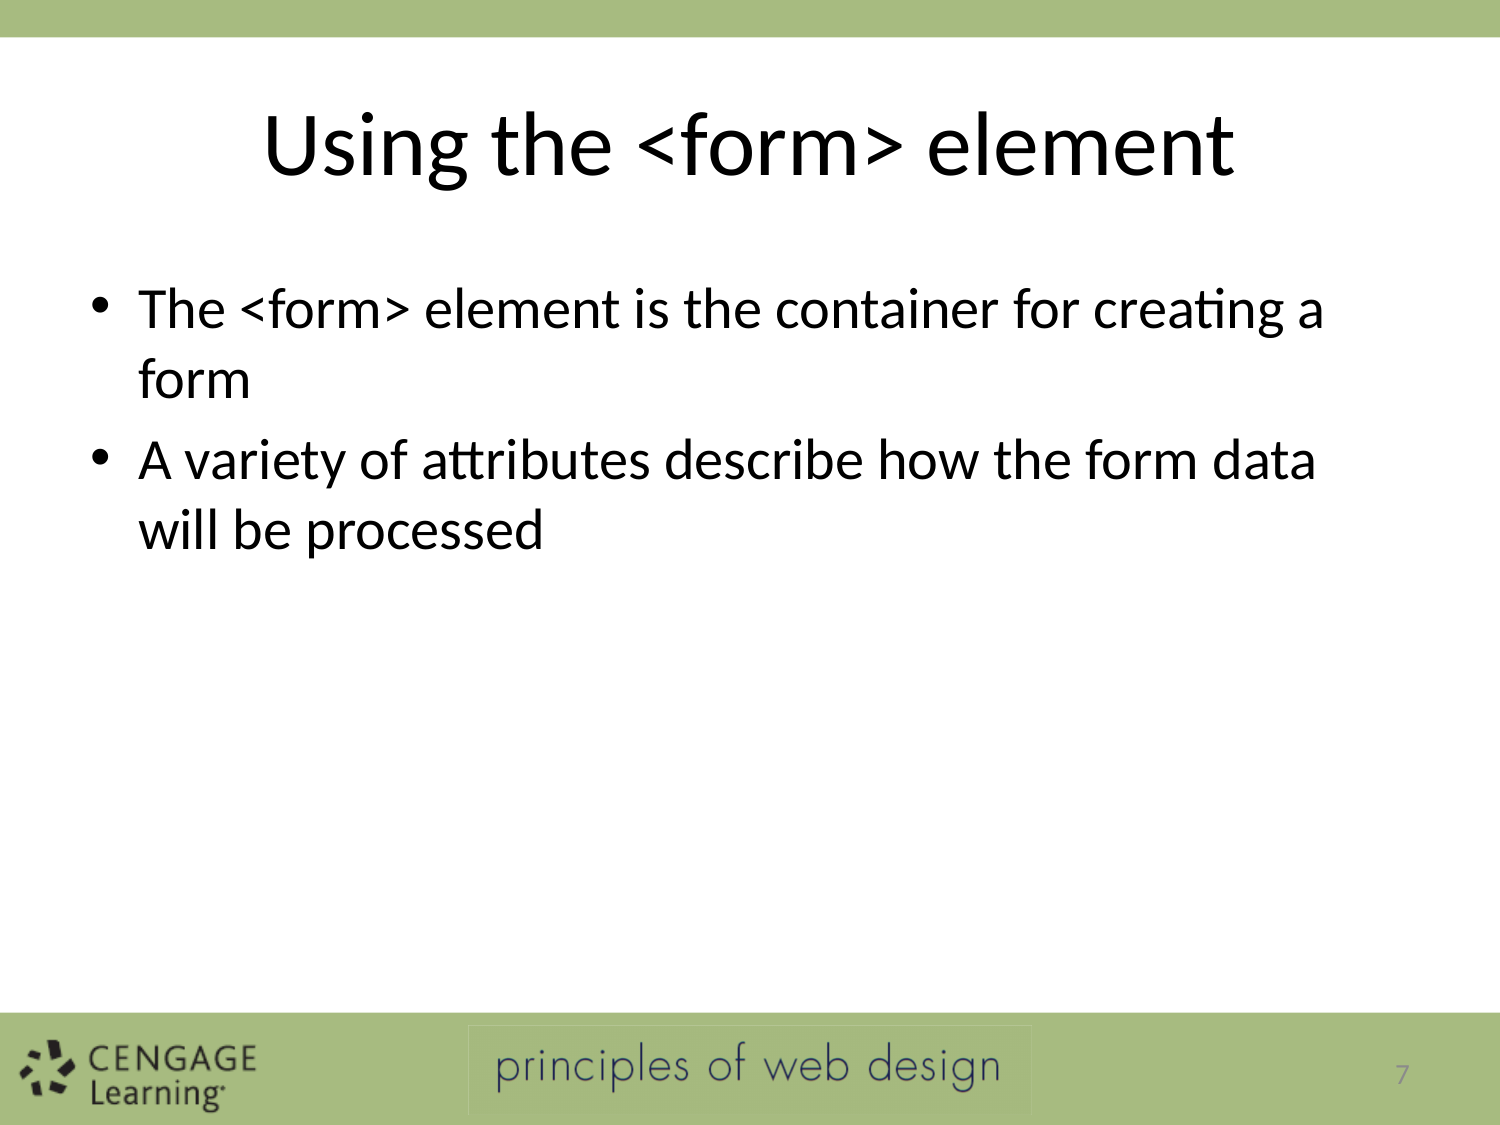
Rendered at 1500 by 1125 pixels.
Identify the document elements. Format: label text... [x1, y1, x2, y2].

list The <form> element is the container for creating a form A variety of attributes describe how the form data will be processed [75, 262, 1425, 1005]
picture [0, 1023, 290, 1125]
picture [469, 1026, 1031, 1115]
title Using the <form> element [75, 45, 1425, 233]
slide_number 7 [1074, 1042, 1425, 1103]
